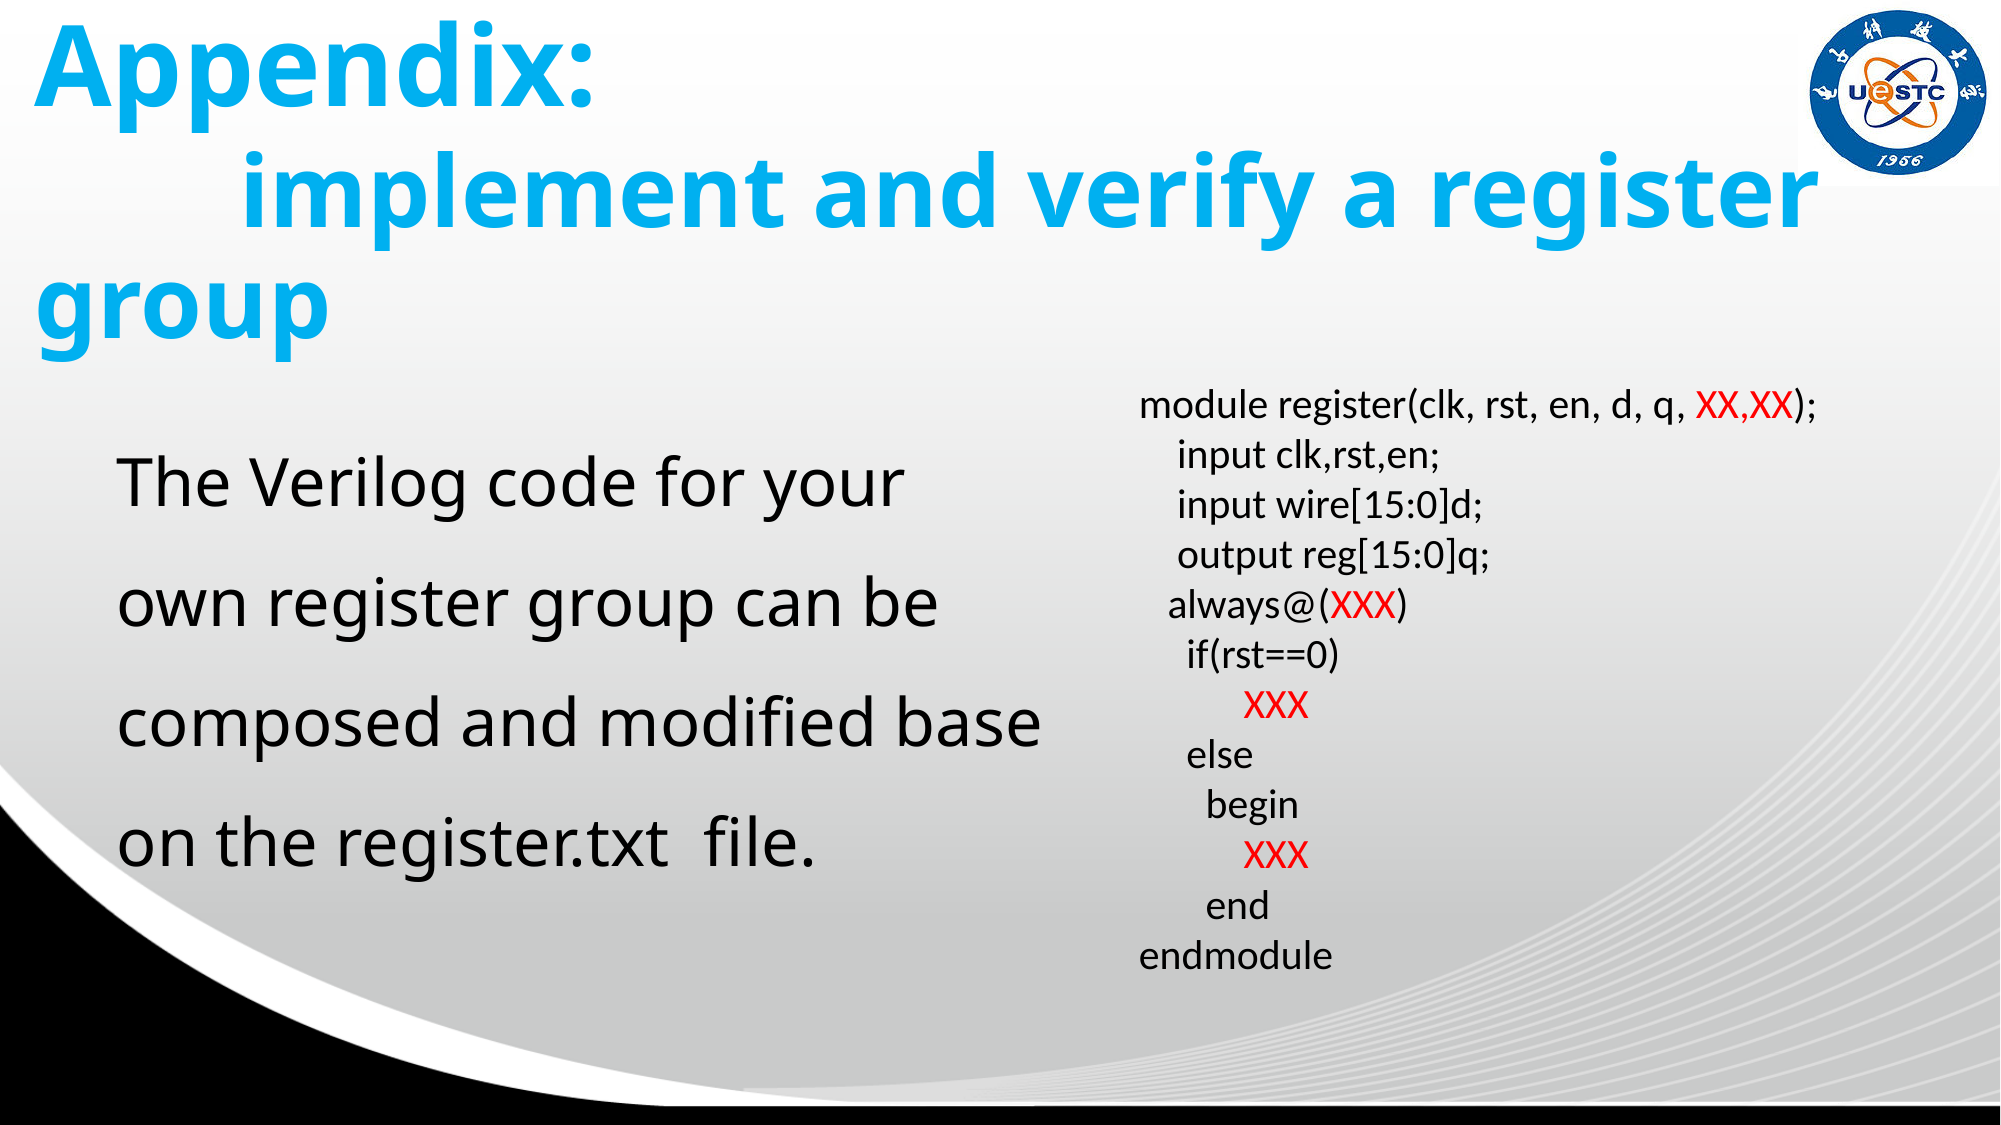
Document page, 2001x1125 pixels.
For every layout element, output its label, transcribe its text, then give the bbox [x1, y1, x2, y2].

picture [0, 0, 2001, 1125]
list The Verilog code for your own register group can be composed and modified base on the register.txt file. [71, 392, 1072, 884]
text_box module register(clk, rst, en, d, q, XX,XX); input clk,rst,en; input wire[15:0]d; output reg[15:0]q; always@(XXX) if(rst==0) XXX else begin XXX end endmodule [1124, 369, 1863, 985]
title Appendix: implement and verify a register group [19, 0, 1863, 370]
